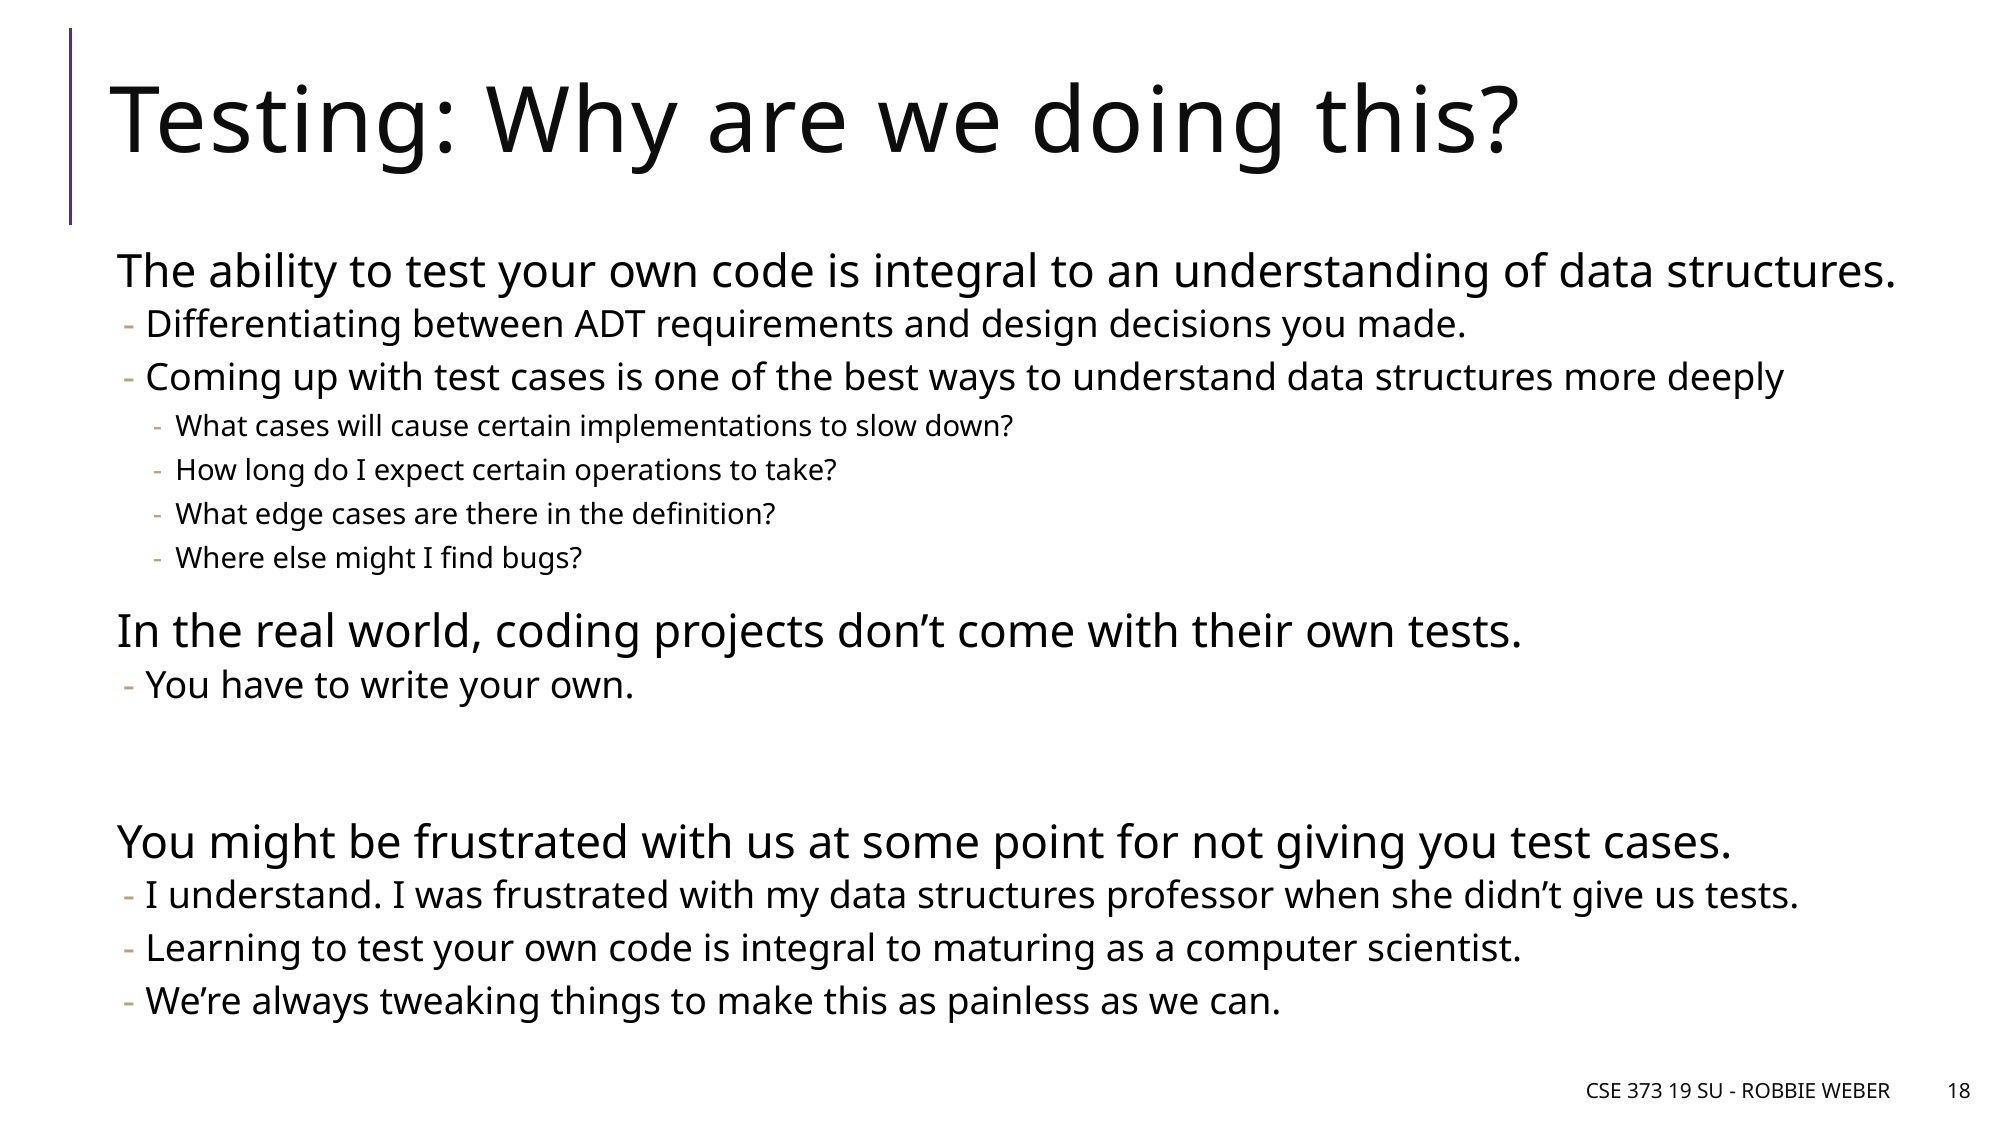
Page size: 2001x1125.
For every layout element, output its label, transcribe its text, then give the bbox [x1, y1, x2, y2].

list The ability to test your own code is integral to an understanding of data structures. Differentiating between ADT requirements and design decisions you made. Coming up with test cases is one of the best ways to understand data structures more deeply What cases will cause certain implementations to slow down? How long do I expect certain operations to take? What edge cases are there in the definition? Where else might I find bugs? In the real world, coding projects don’t come with their own tests. You have to write your own. You might be frustrated with us at some point for not giving you test cases. I understand. I was frustrated with my data structures professor when she didn’t give us tests. Learning to test your own code is integral to maturing as a computer scientist. We’re always tweaking things to make this as painless as we can. [94, 240, 1930, 1035]
footer CSE 373 19 Su - Robbie Weber [937, 1069, 1906, 1115]
title Testing: Why are we doing this? [94, 43, 1930, 210]
slide_number 18 [1916, 1069, 1986, 1115]
